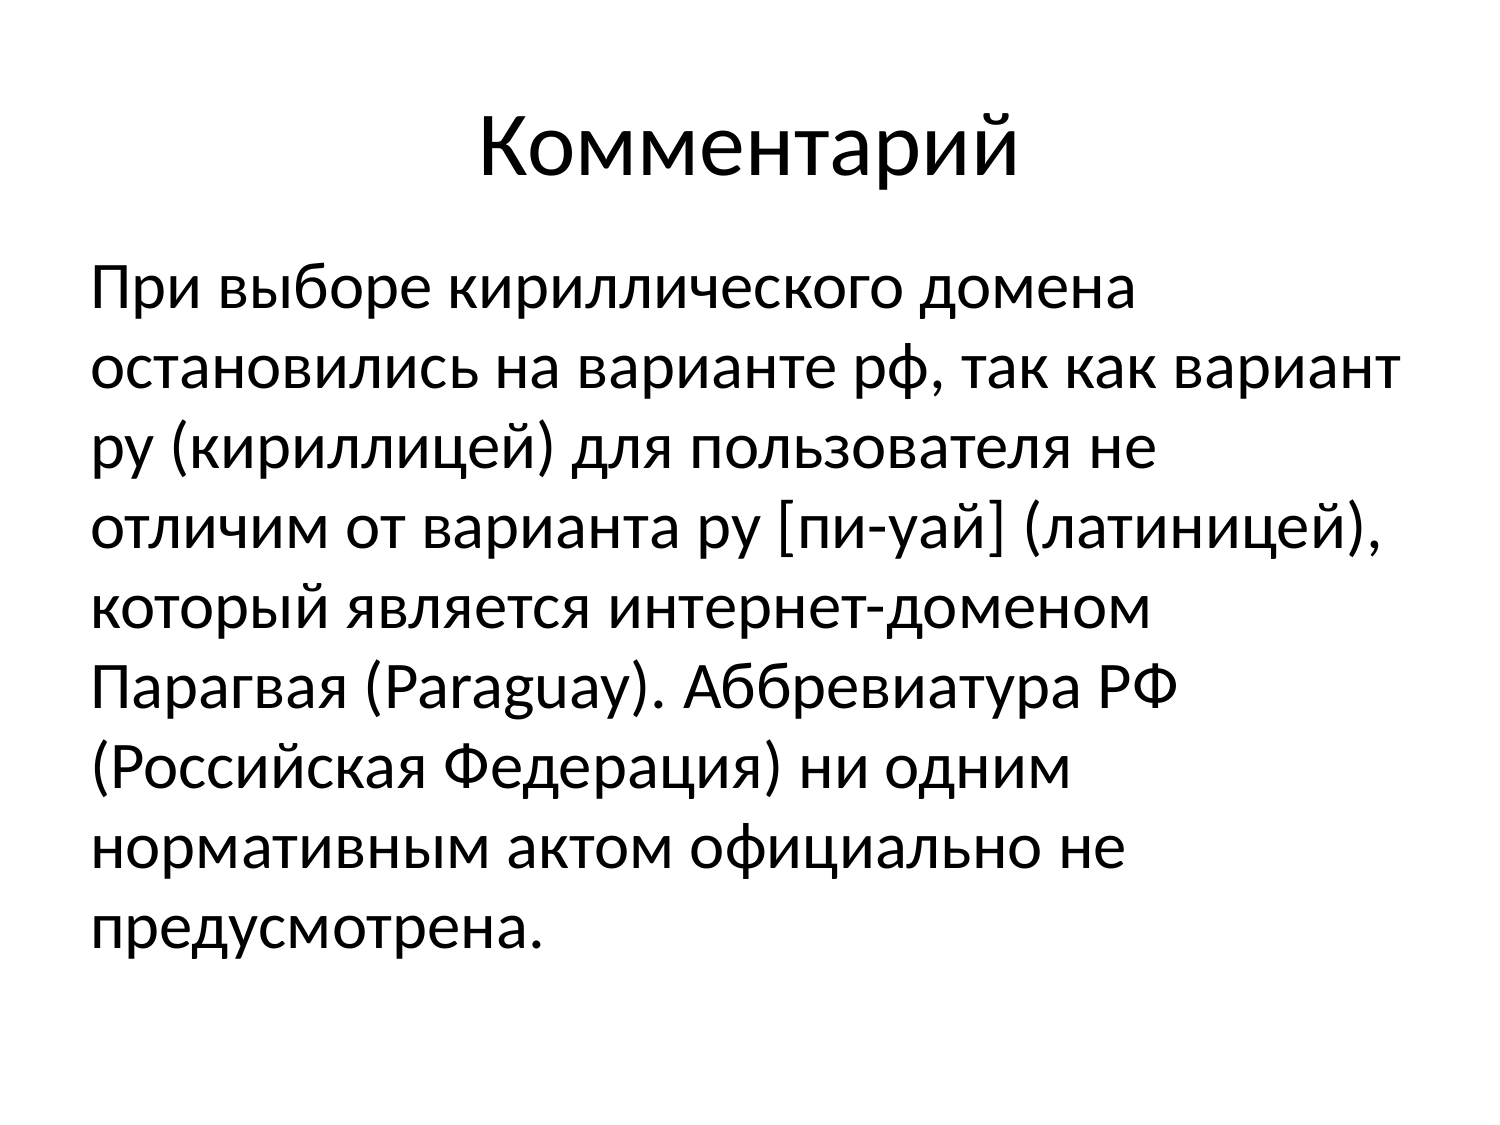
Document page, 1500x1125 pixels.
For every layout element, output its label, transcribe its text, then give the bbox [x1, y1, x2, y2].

title Комментарий [75, 45, 1425, 233]
list При выборе кириллического домена остановились на варианте рф, так как вариант ру (кириллицей) для пользователя не отличим от варианта py [пи-уай] (латиницей), который является интернет-доменом Парагвая (Paraguay). Аббревиатура РФ (Российская Федерация) ни одним нормативным актом официально не предусмотрена. [75, 234, 1425, 1024]
